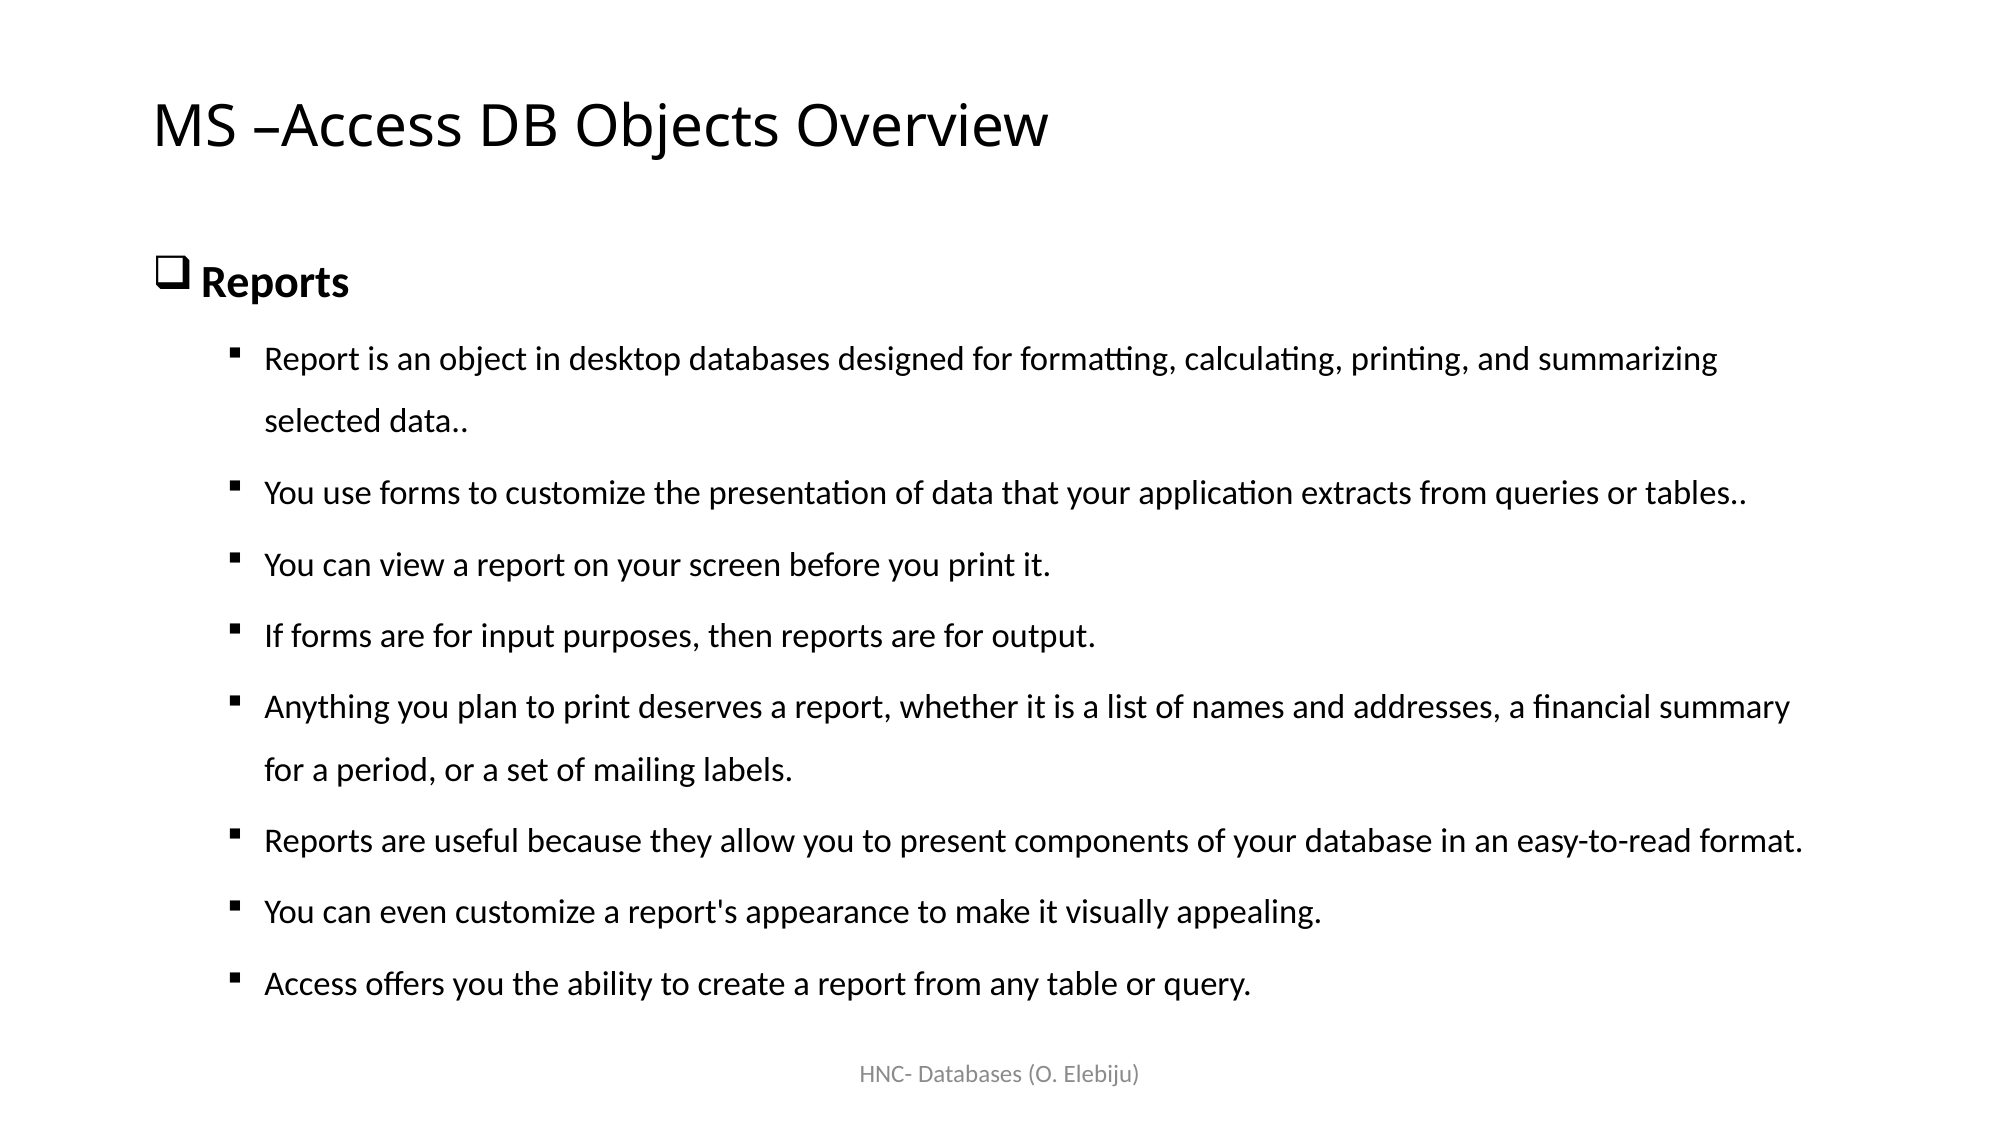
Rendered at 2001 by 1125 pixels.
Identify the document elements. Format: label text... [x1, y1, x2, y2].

footer HNC- Databases (O. Elebiju) [662, 1042, 1338, 1103]
title MS –Access DB Objects Overview [137, 59, 1863, 196]
list Reports Report is an object in desktop databases designed for formatting, calculating, printing, and summarizing selected data.. You use forms to customize the presentation of data that your application extracts from queries or tables.. You can view a report on your screen before you print it. If forms are for input purposes, then reports are for output. Anything you plan to print deserves a report, whether it is a list of names and addresses, a financial summary for a period, or a set of mailing labels. Reports are useful because they allow you to present components of your database in an easy-to-read format. You can even customize a report's appearance to make it visually appealing. Access offers you the ability to create a report from any table or query. [137, 216, 1825, 1058]
